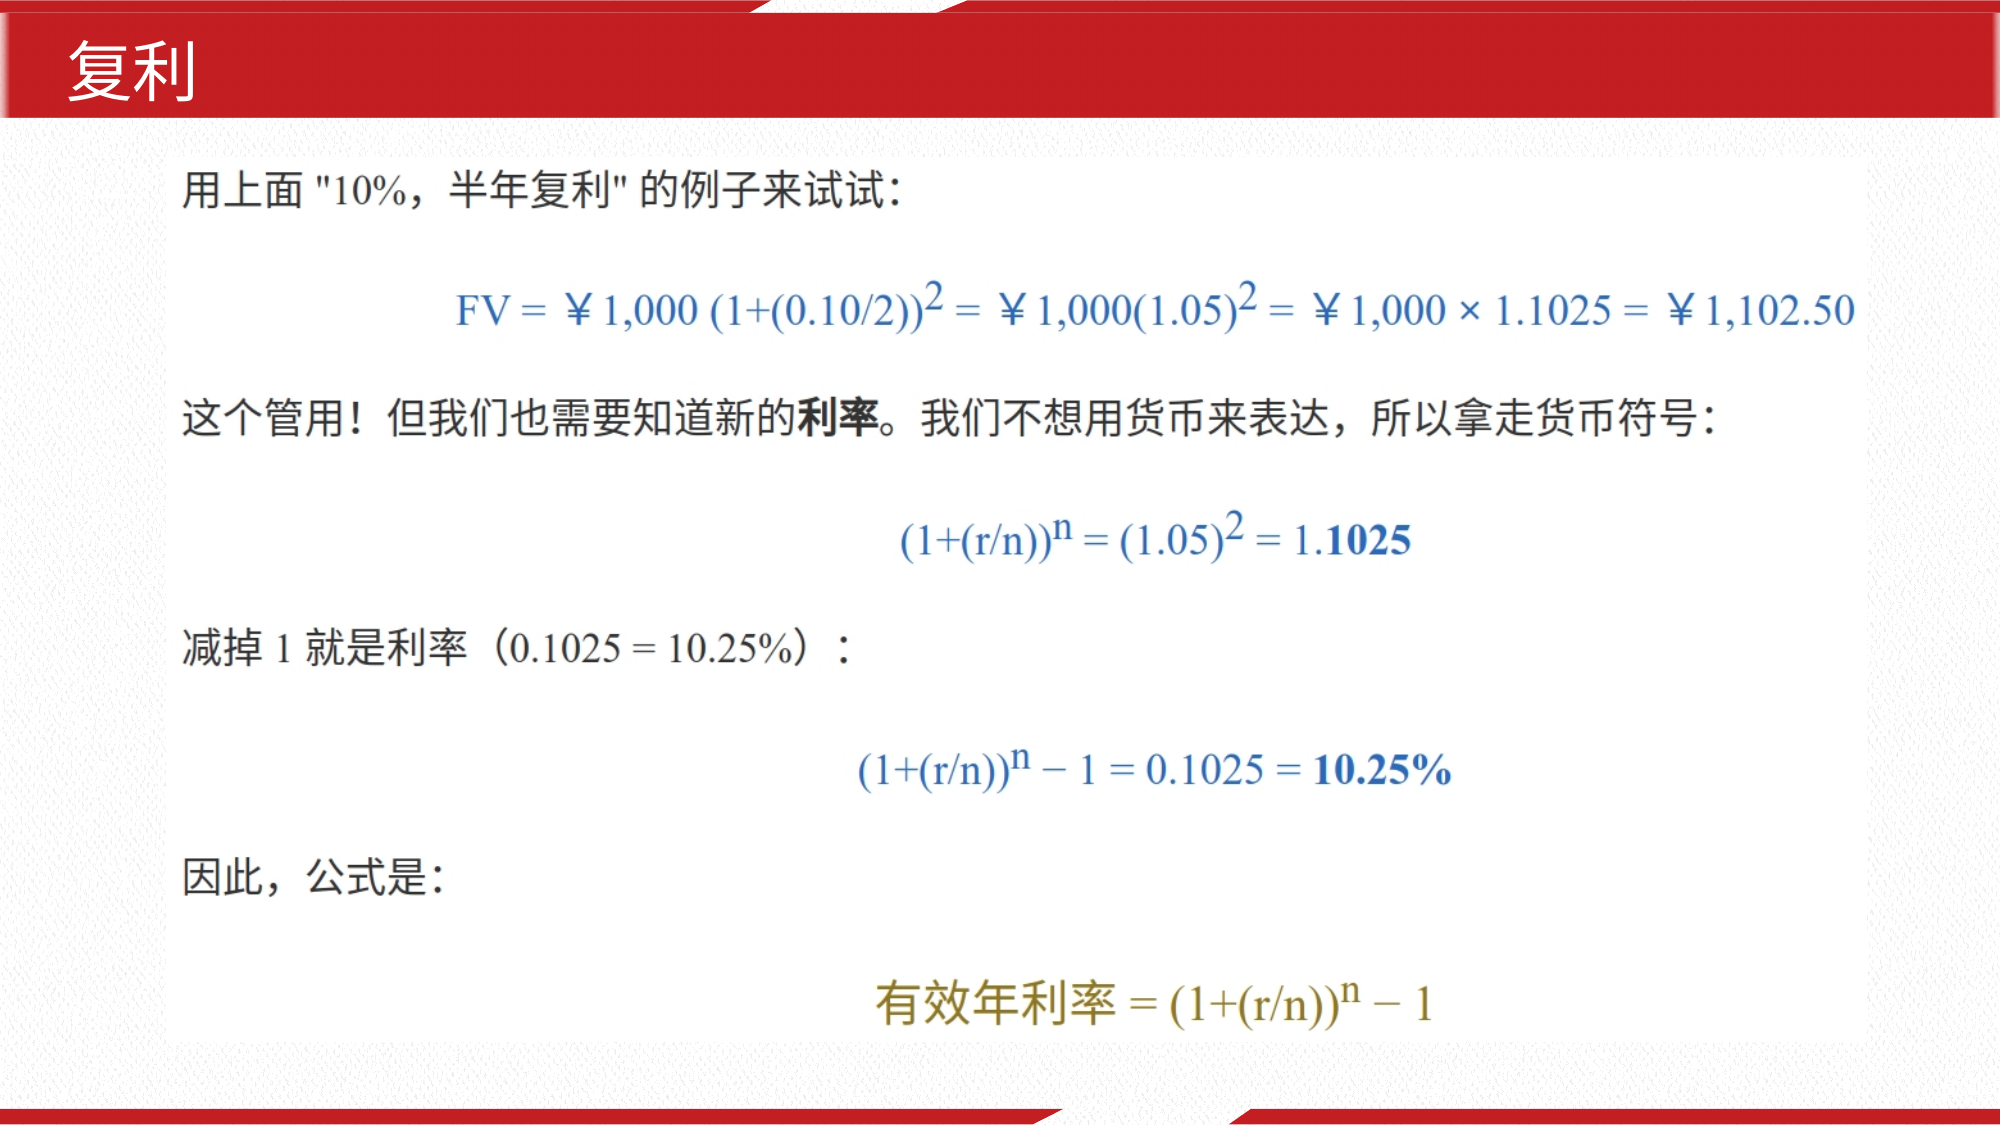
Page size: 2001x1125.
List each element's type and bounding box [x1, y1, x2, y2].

text_box [0, 118, 2000, 1125]
text_box [0, 0, 2000, 12]
picture [0, 12, 2000, 118]
picture [166, 157, 1867, 1042]
